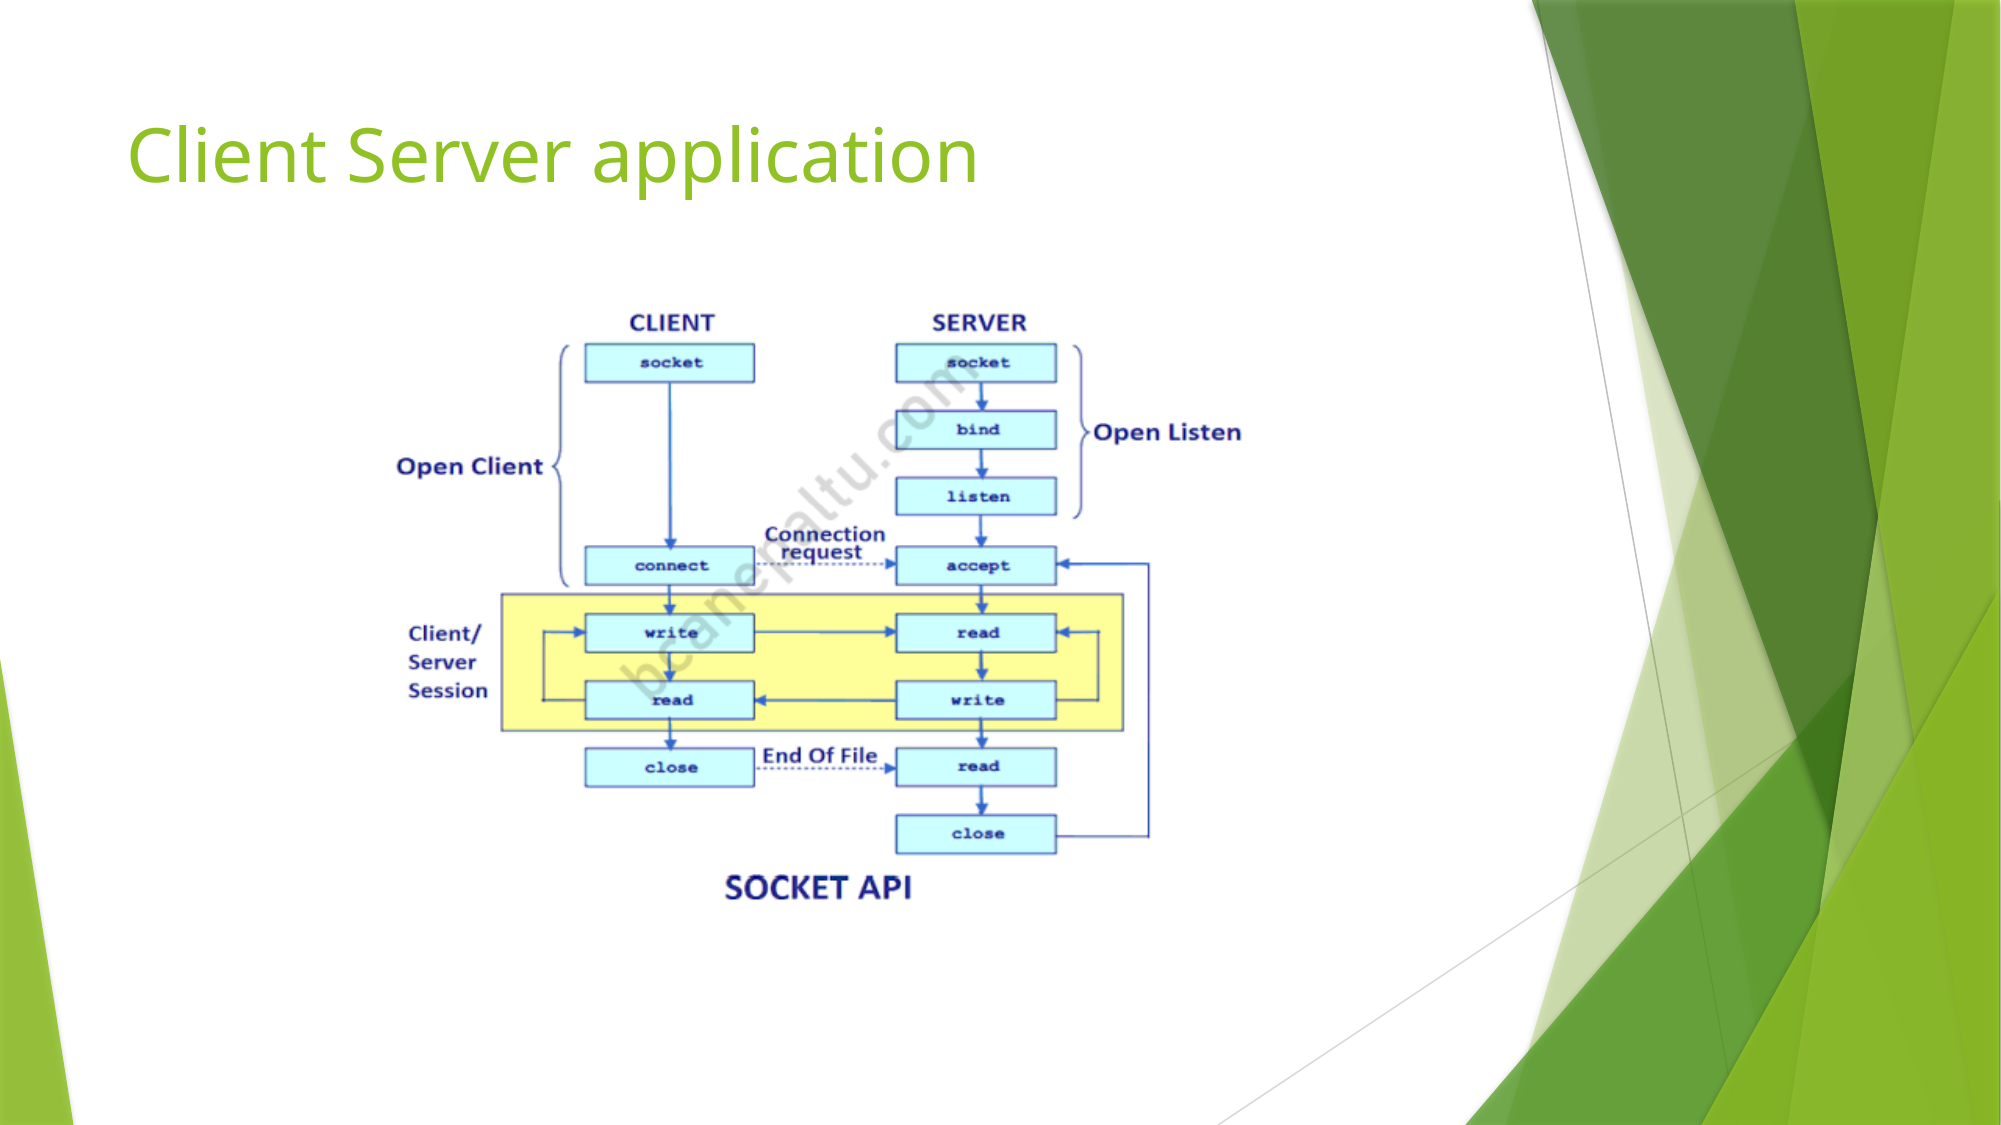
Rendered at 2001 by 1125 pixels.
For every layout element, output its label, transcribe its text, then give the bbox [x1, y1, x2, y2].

text_box Client Server application [111, 99, 1522, 227]
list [362, 295, 1270, 920]
